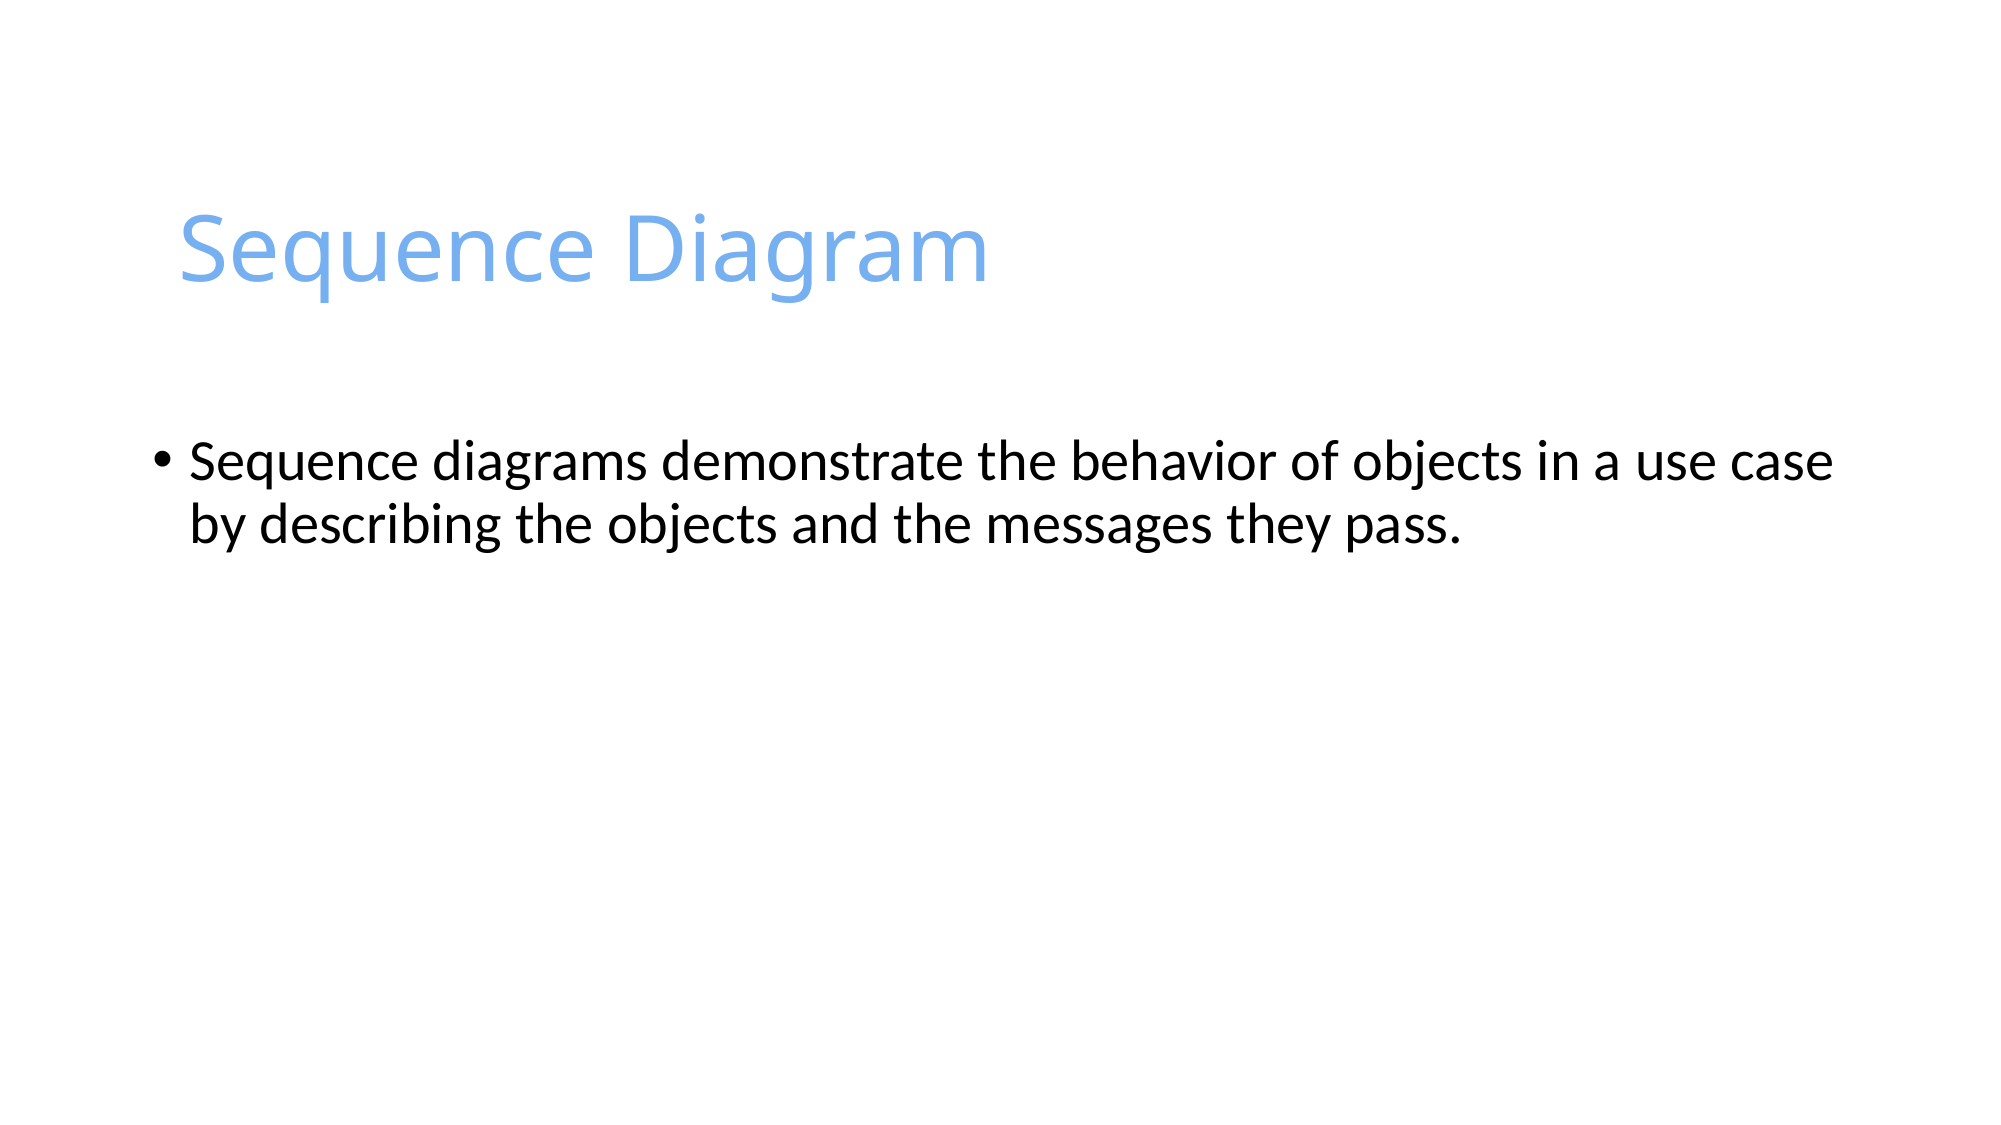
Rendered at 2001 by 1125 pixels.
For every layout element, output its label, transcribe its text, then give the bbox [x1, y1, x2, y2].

title Sequence Diagram [163, 143, 1889, 361]
list Sequence diagrams demonstrate the behavior of objects in a use case by describing the objects and the messages they pass. [137, 422, 1863, 1014]
